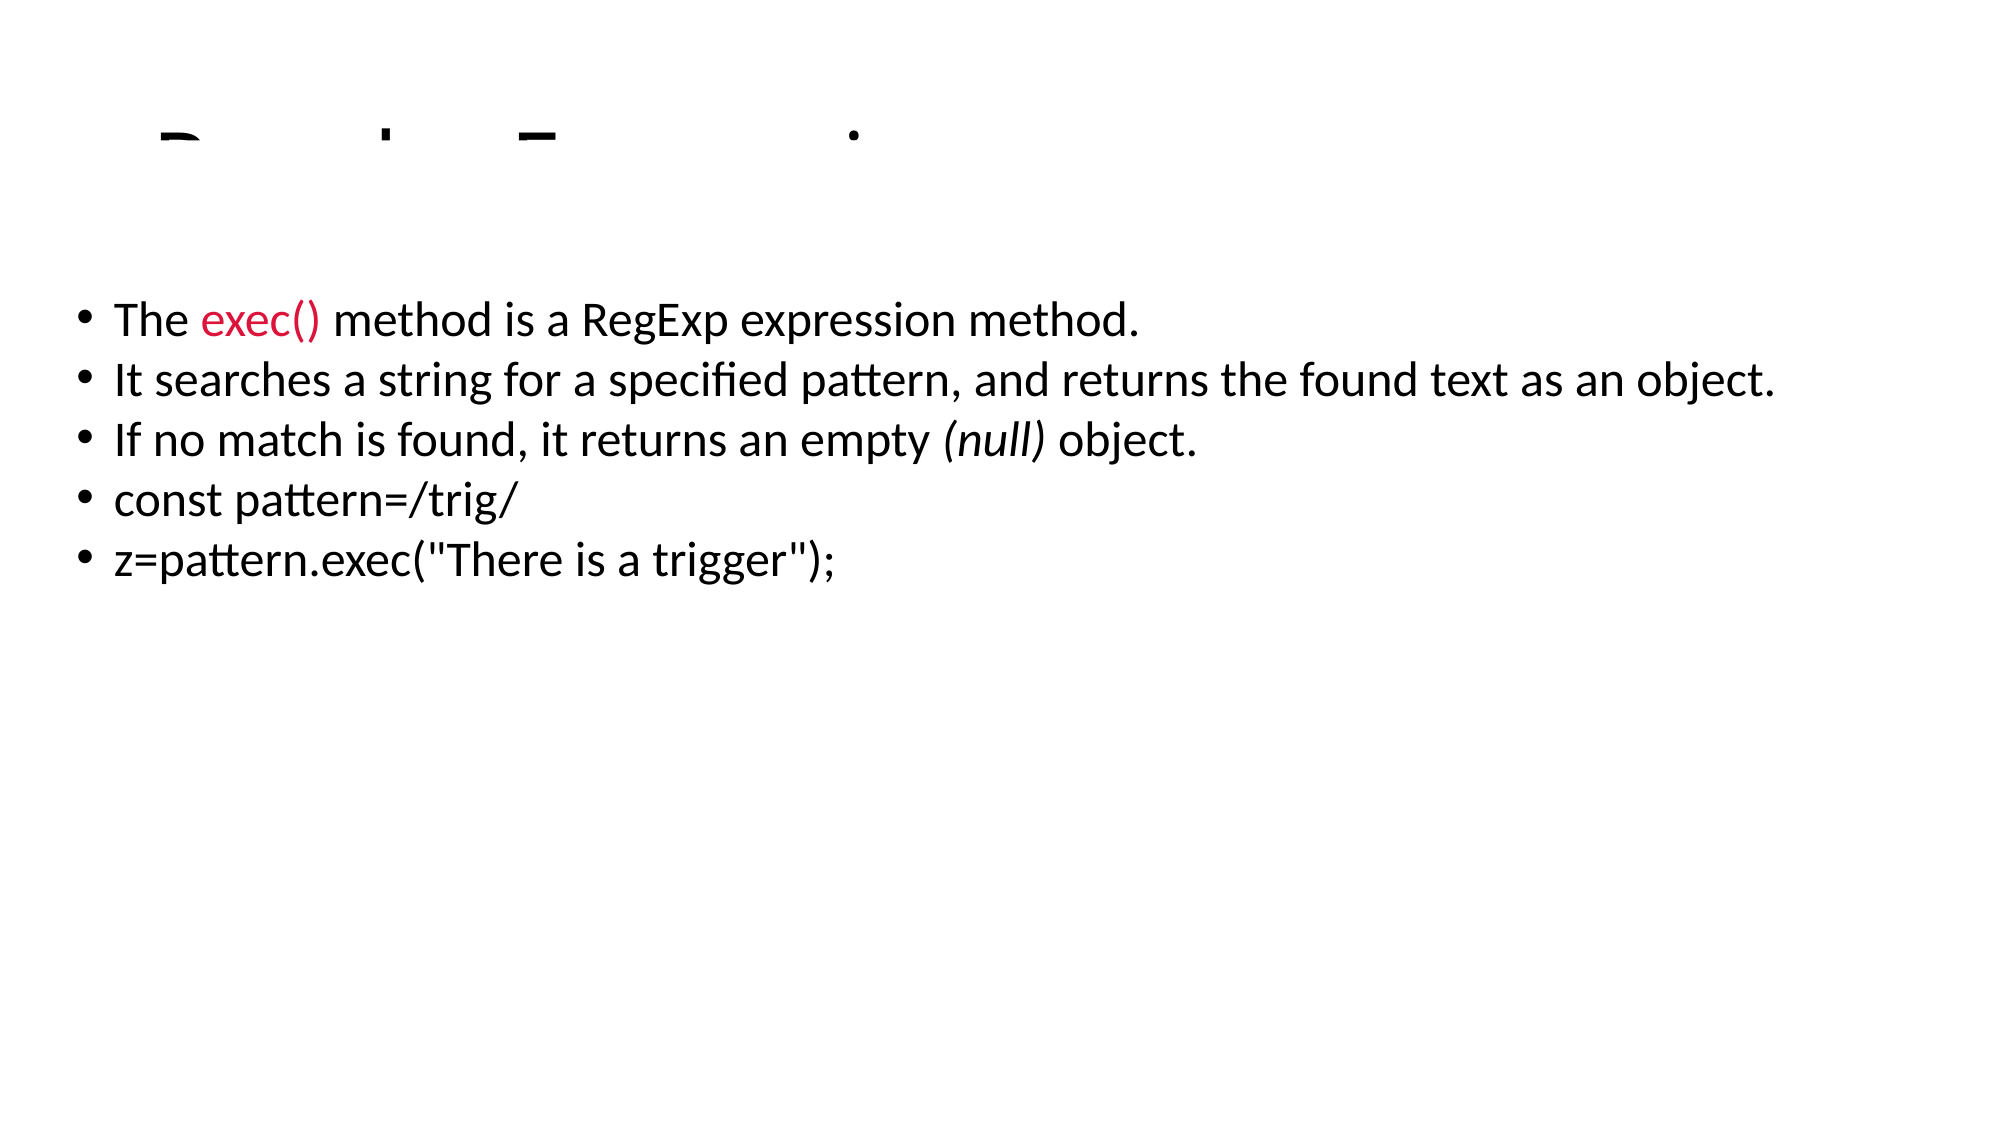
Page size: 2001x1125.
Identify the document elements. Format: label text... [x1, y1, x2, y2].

title Regular Expressions [137, 59, 1863, 278]
list The exec() method is a RegExp expression method. It searches a string for a specified pattern, and returns the found text as an object. If no match is found, it returns an empty (null) object. const pattern=/trig/ z=pattern.exec("There is a trigger"); [61, 140, 1810, 793]
